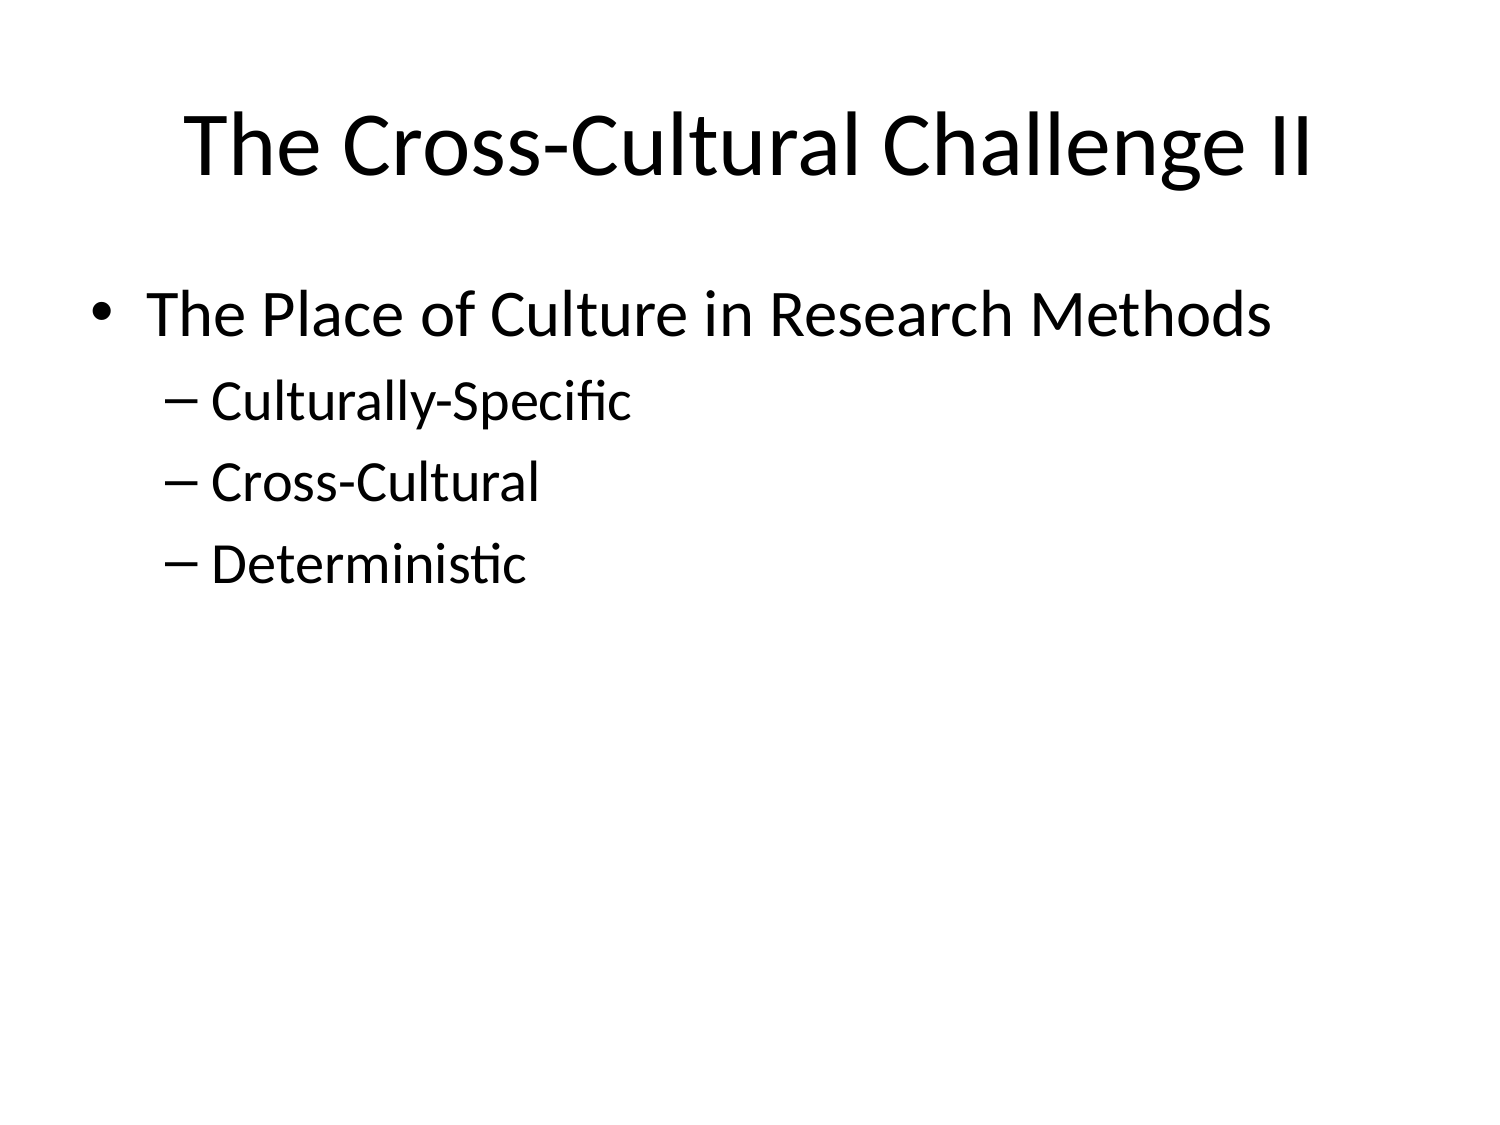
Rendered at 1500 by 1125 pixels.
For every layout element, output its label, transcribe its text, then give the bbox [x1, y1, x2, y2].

title The Cross-Cultural Challenge II [75, 45, 1425, 233]
list The Place of Culture in Research Methods Culturally-Specific Cross-Cultural Deterministic [75, 262, 1425, 1005]
